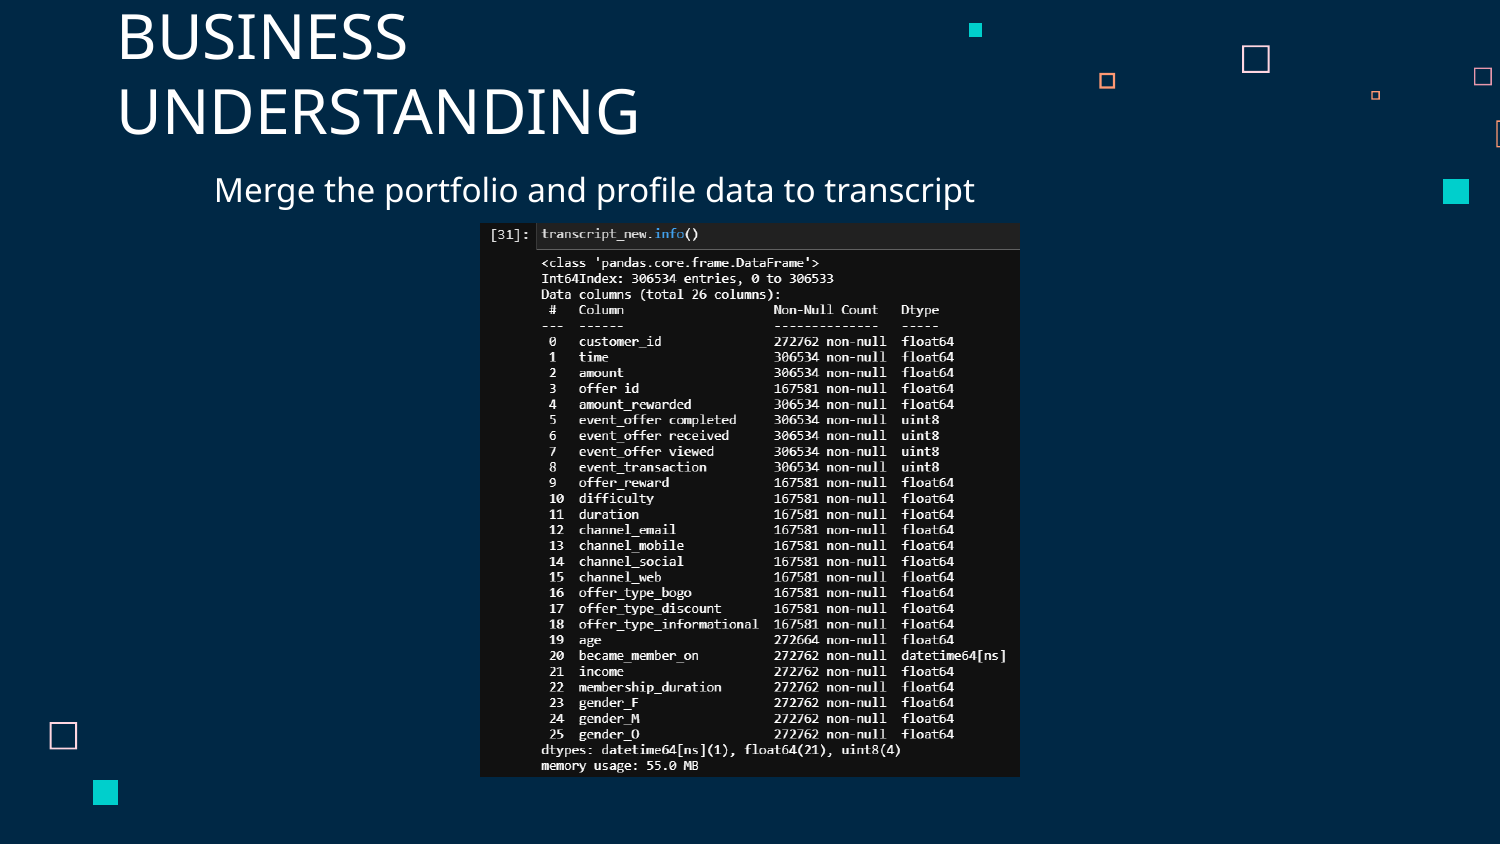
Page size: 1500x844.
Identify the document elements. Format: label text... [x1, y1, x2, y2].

text_box Merge the portfolio and profile data to transcript [199, 162, 1488, 217]
title BUSINESS UNDERSTANDING [101, 67, 878, 163]
picture [480, 223, 1020, 777]
